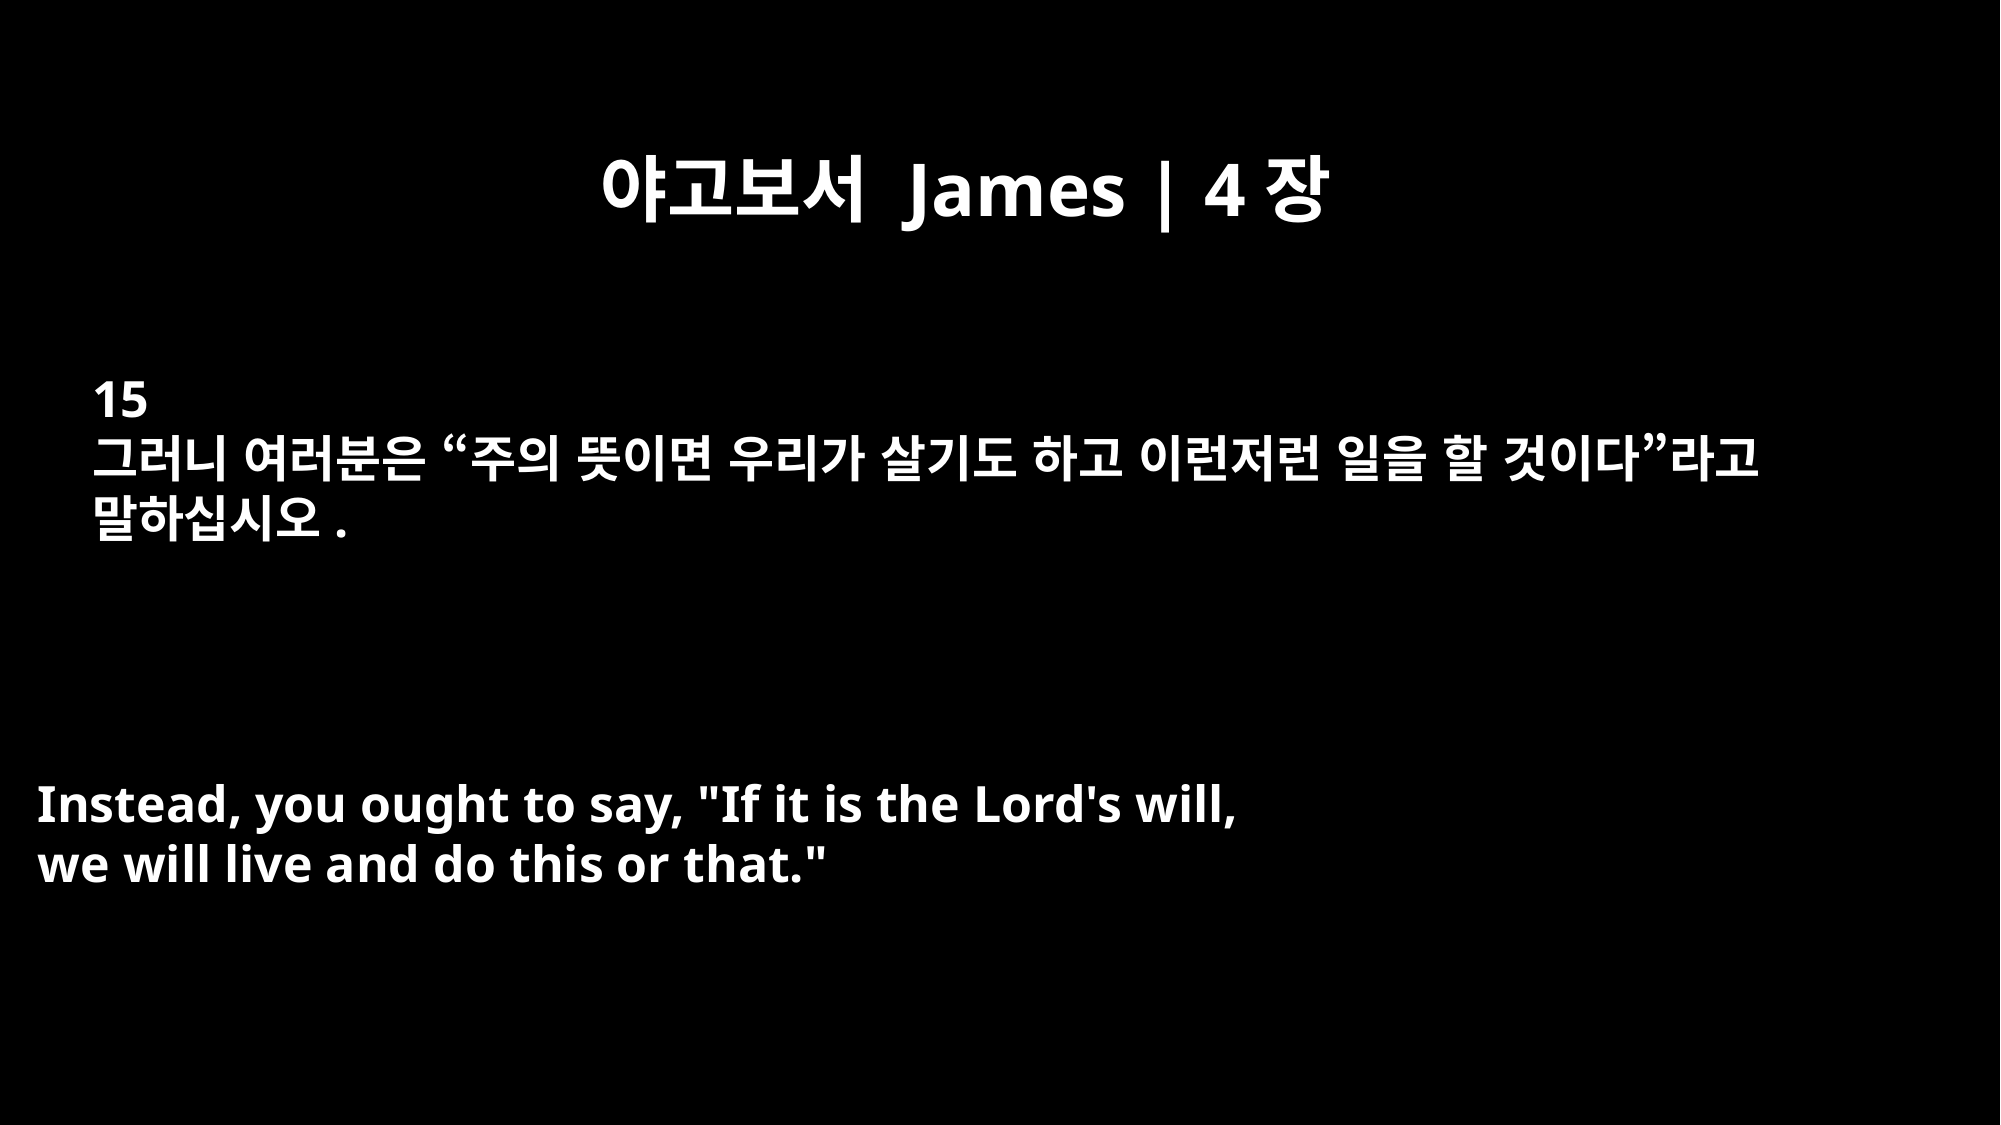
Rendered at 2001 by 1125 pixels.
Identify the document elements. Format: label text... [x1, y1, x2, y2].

text_box 15 그러니 여러분은 “주의 뜻이면 우리가 살기도 하고 이런저런 일을 할 것이다”라고 말하십시오. [77, 359, 1777, 555]
text_box 야고보서 James | 4장 [585, 136, 1347, 239]
text_box Instead, you ought to say, "If it is the Lord's will, we will live and do this or that." [23, 764, 1254, 900]
